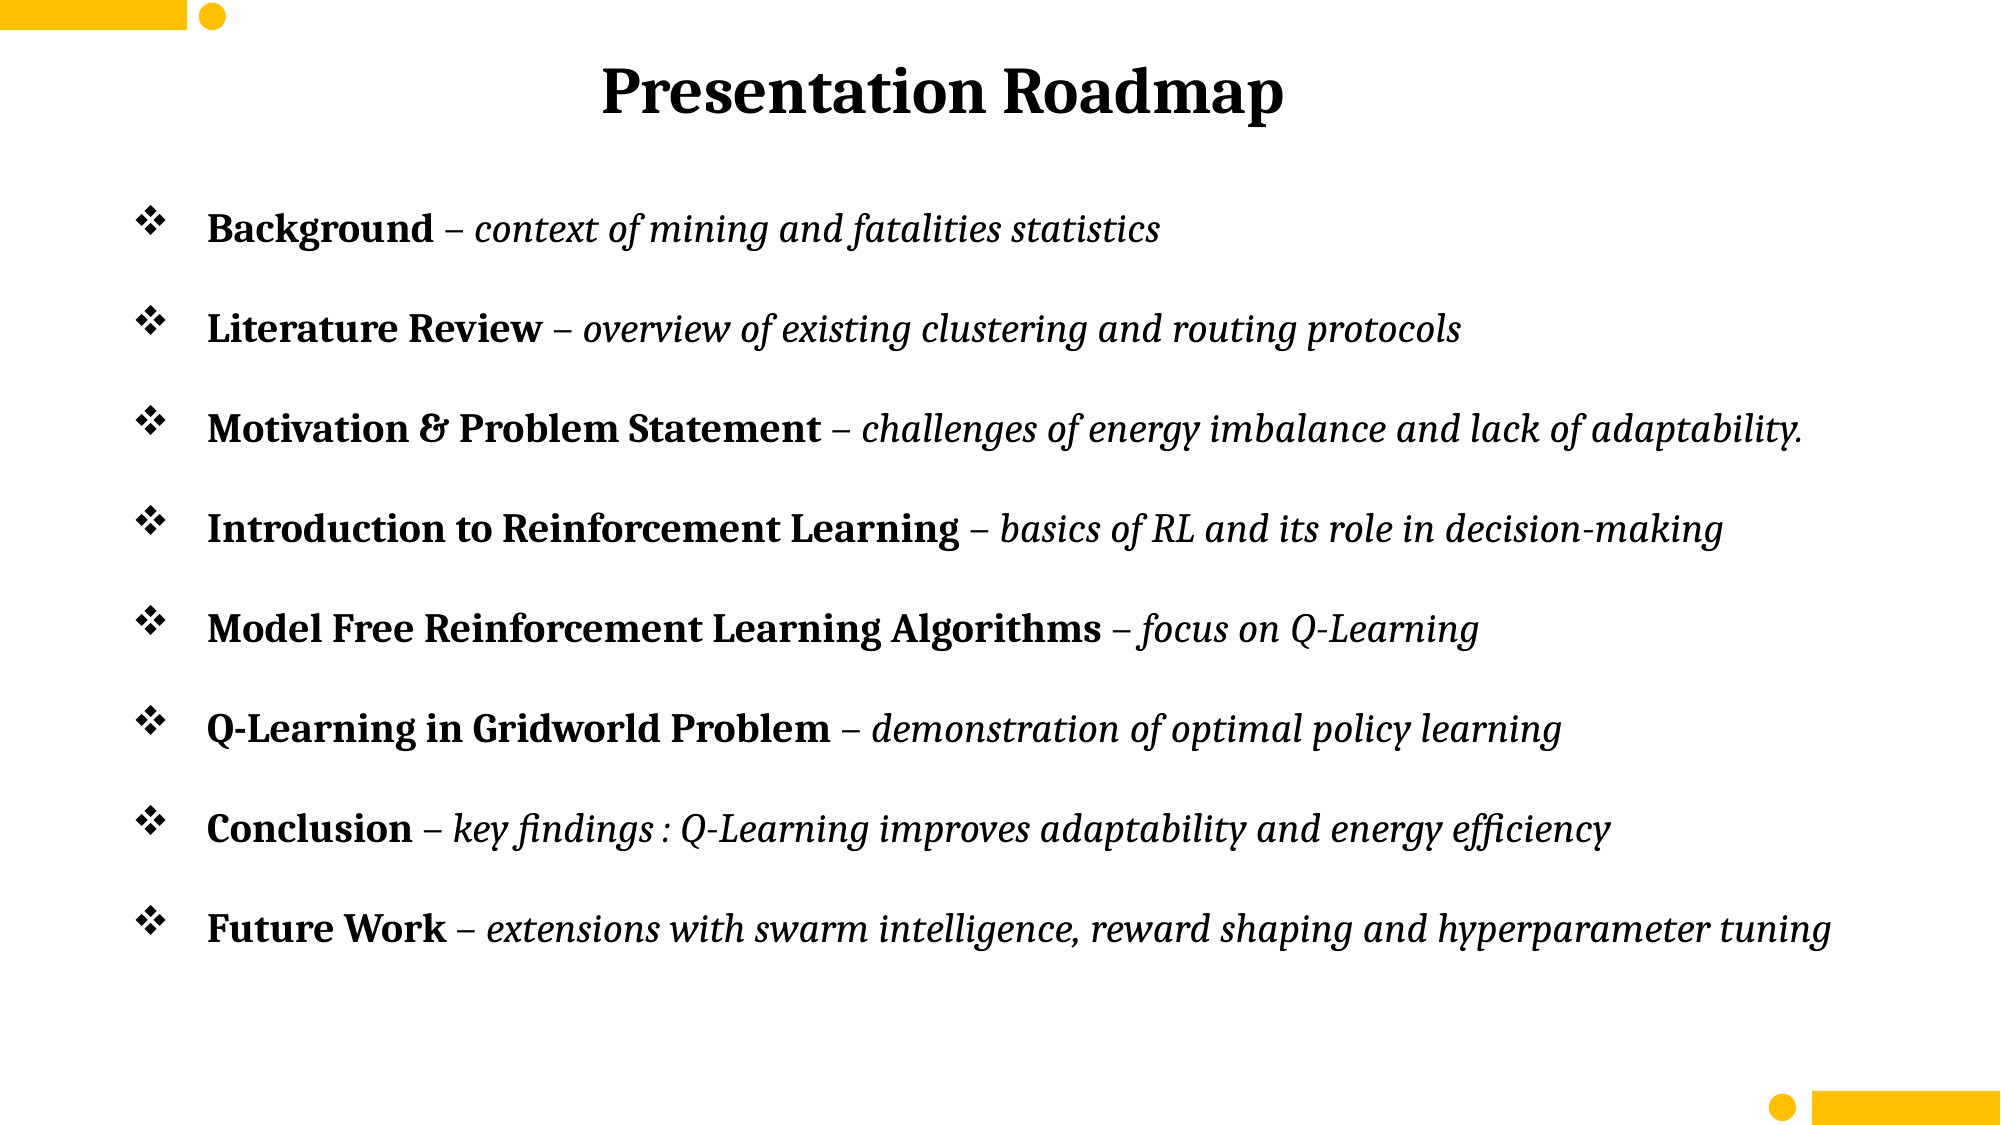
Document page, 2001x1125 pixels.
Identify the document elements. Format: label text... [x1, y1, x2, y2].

text_box [1768, 1093, 1797, 1122]
text_box Presentation Roadmap [586, 39, 1400, 134]
text_box [198, 2, 226, 31]
text_box [0, 0, 187, 30]
text_box [1812, 1091, 2000, 1125]
text_box Background – context of mining and fatalities statistics Literature Review – overview of existing clustering and routing protocols Motivation & Problem Statement – challenges of energy imbalance and lack of adaptability. Introduction to Reinforcement Learning – basics of RL and its role in decision-making Model Free Reinforcement Learning Algorithms – focus on Q-Learning Q-Learning in Gridworld Problem – demonstration of optimal policy learning Conclusion – key findings : Q-Learning improves adaptability and energy efficiency Future Work – extensions with swarm intelligence, reward shaping and hyperparameter tuning [117, 193, 1902, 1049]
